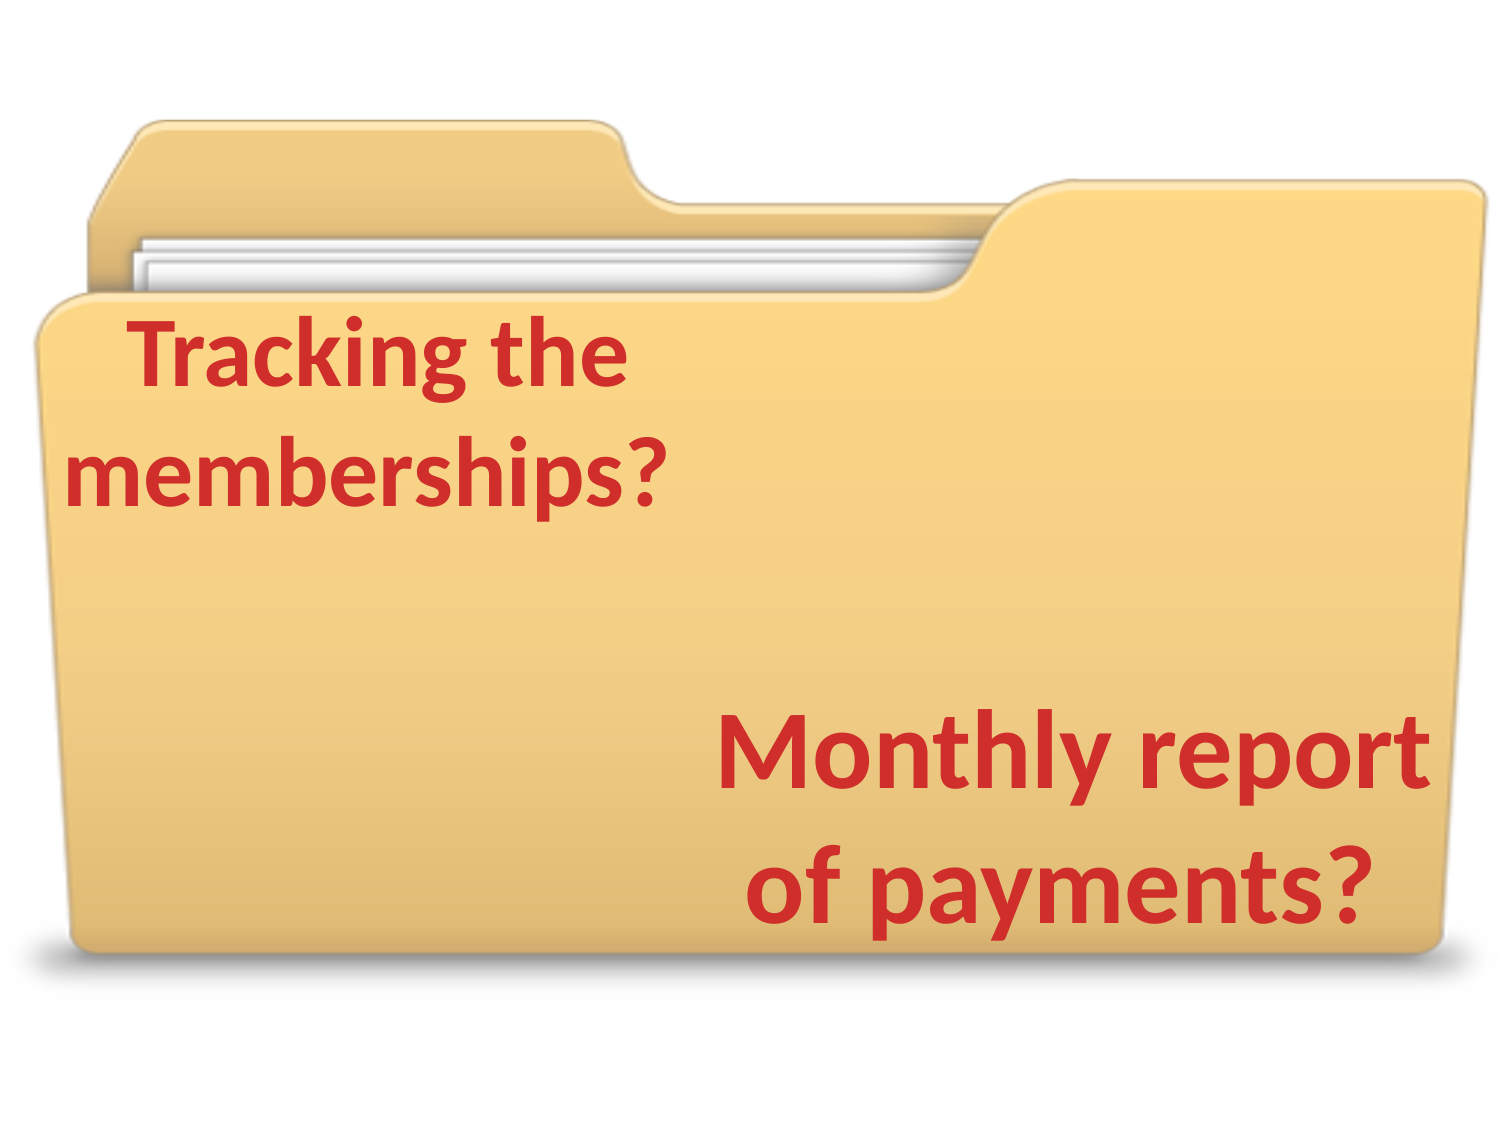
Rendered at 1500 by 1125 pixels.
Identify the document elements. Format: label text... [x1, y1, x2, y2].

text_box Tracking the memberships? [41, 278, 715, 534]
text_box Monthly report of payments? [651, 668, 1497, 954]
